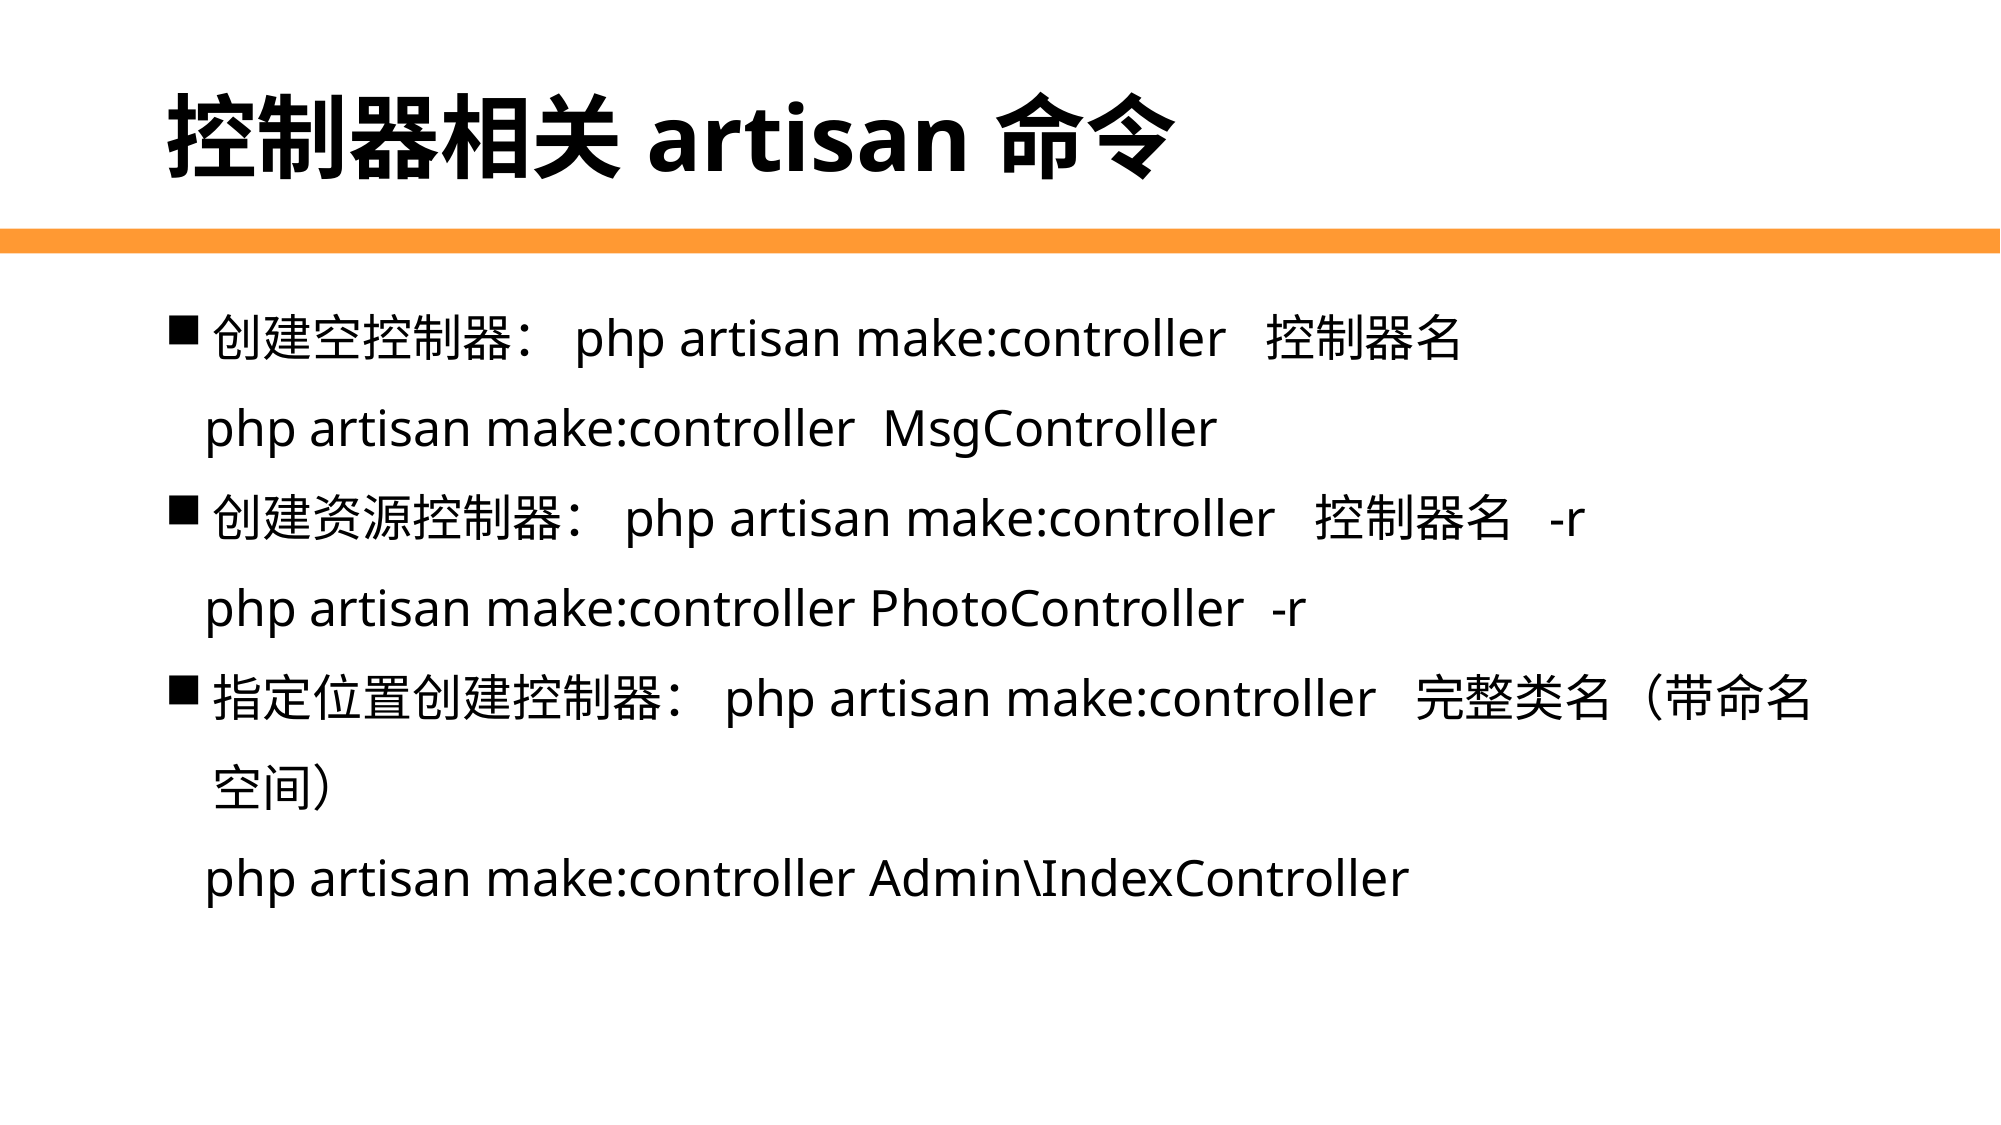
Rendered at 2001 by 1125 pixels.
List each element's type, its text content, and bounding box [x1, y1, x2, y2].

list 控制器相关artisan命令 [150, 84, 1387, 198]
text_box 创建空控制器：php artisan make:controller 控制器名 php artisan make:controller MsgController 创建资源控制器：php artisan make:controller 控制器名 -r php artisan make:controller PhotoController -r 指定位置创建控制器：php artisan make:controller 完整类名（带命名空间） php artisan make:controller Admin\IndexController [150, 268, 1859, 914]
